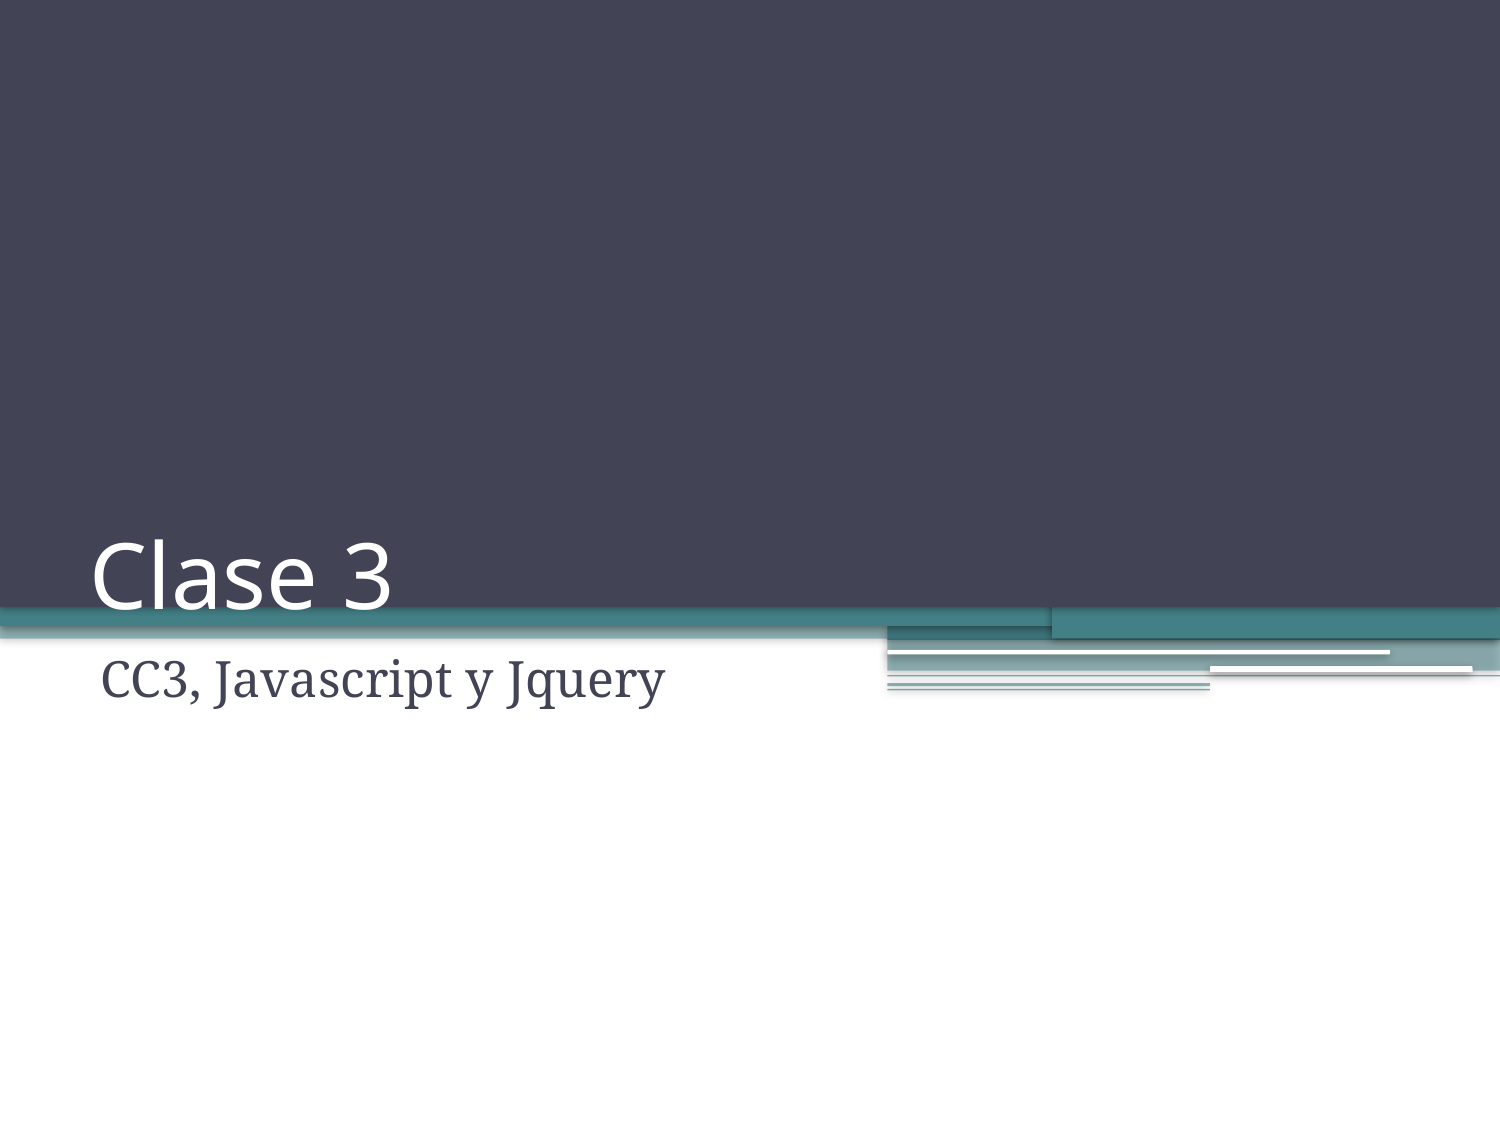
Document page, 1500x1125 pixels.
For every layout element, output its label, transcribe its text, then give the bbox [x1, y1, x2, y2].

subtitle CC3, Javascript y Jquery [75, 639, 888, 928]
title Clase 3 [75, 394, 1463, 636]
